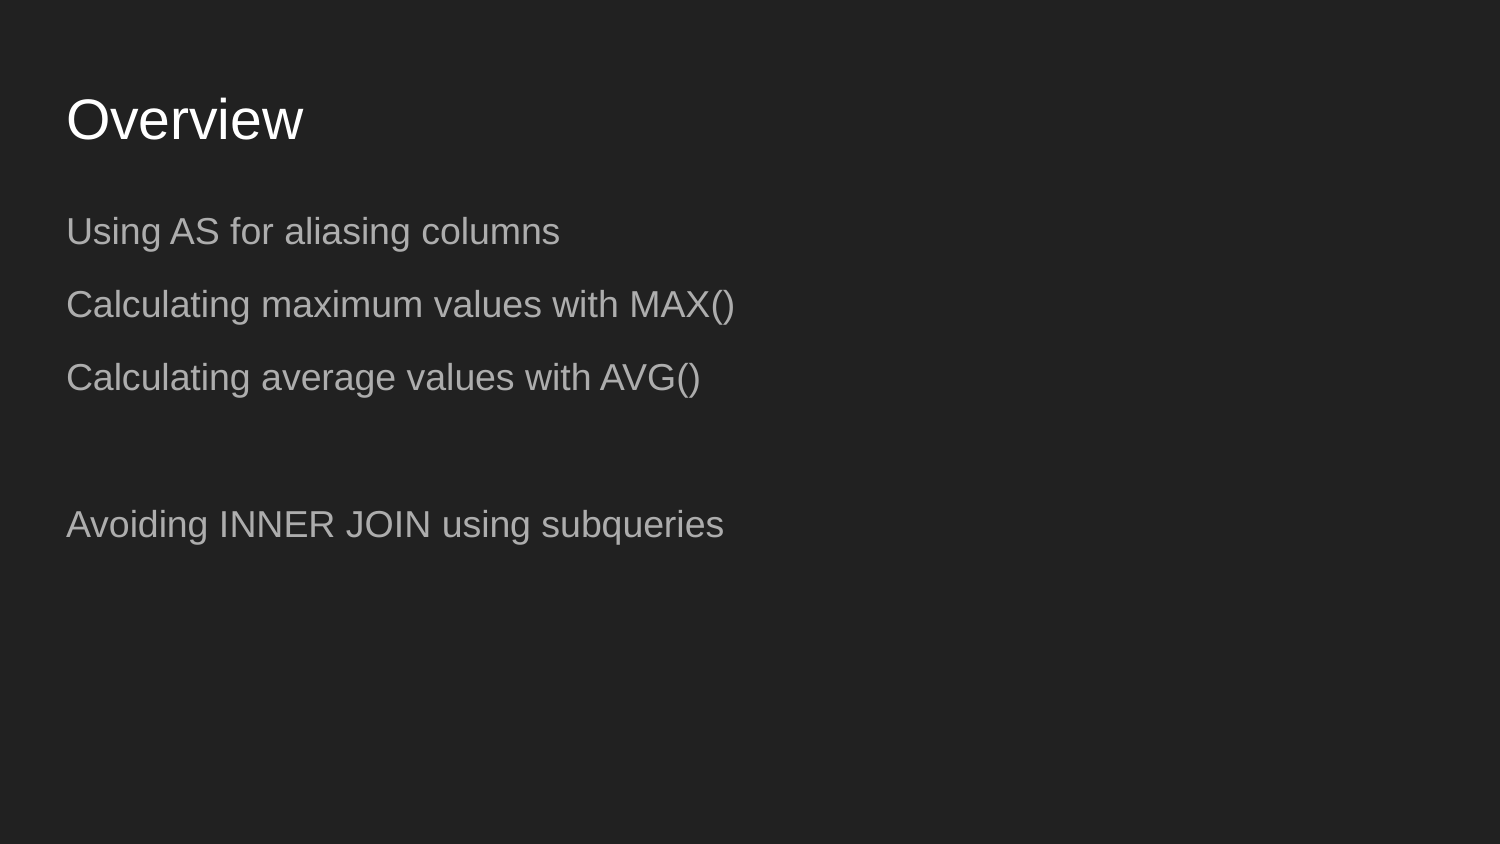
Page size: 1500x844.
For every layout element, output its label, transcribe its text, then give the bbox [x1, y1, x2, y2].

title Overview [51, 72, 1449, 167]
list Using AS for aliasing columns Calculating maximum values with MAX() Calculating average values with AVG() Avoiding INNER JOIN using subqueries [51, 189, 1449, 750]
